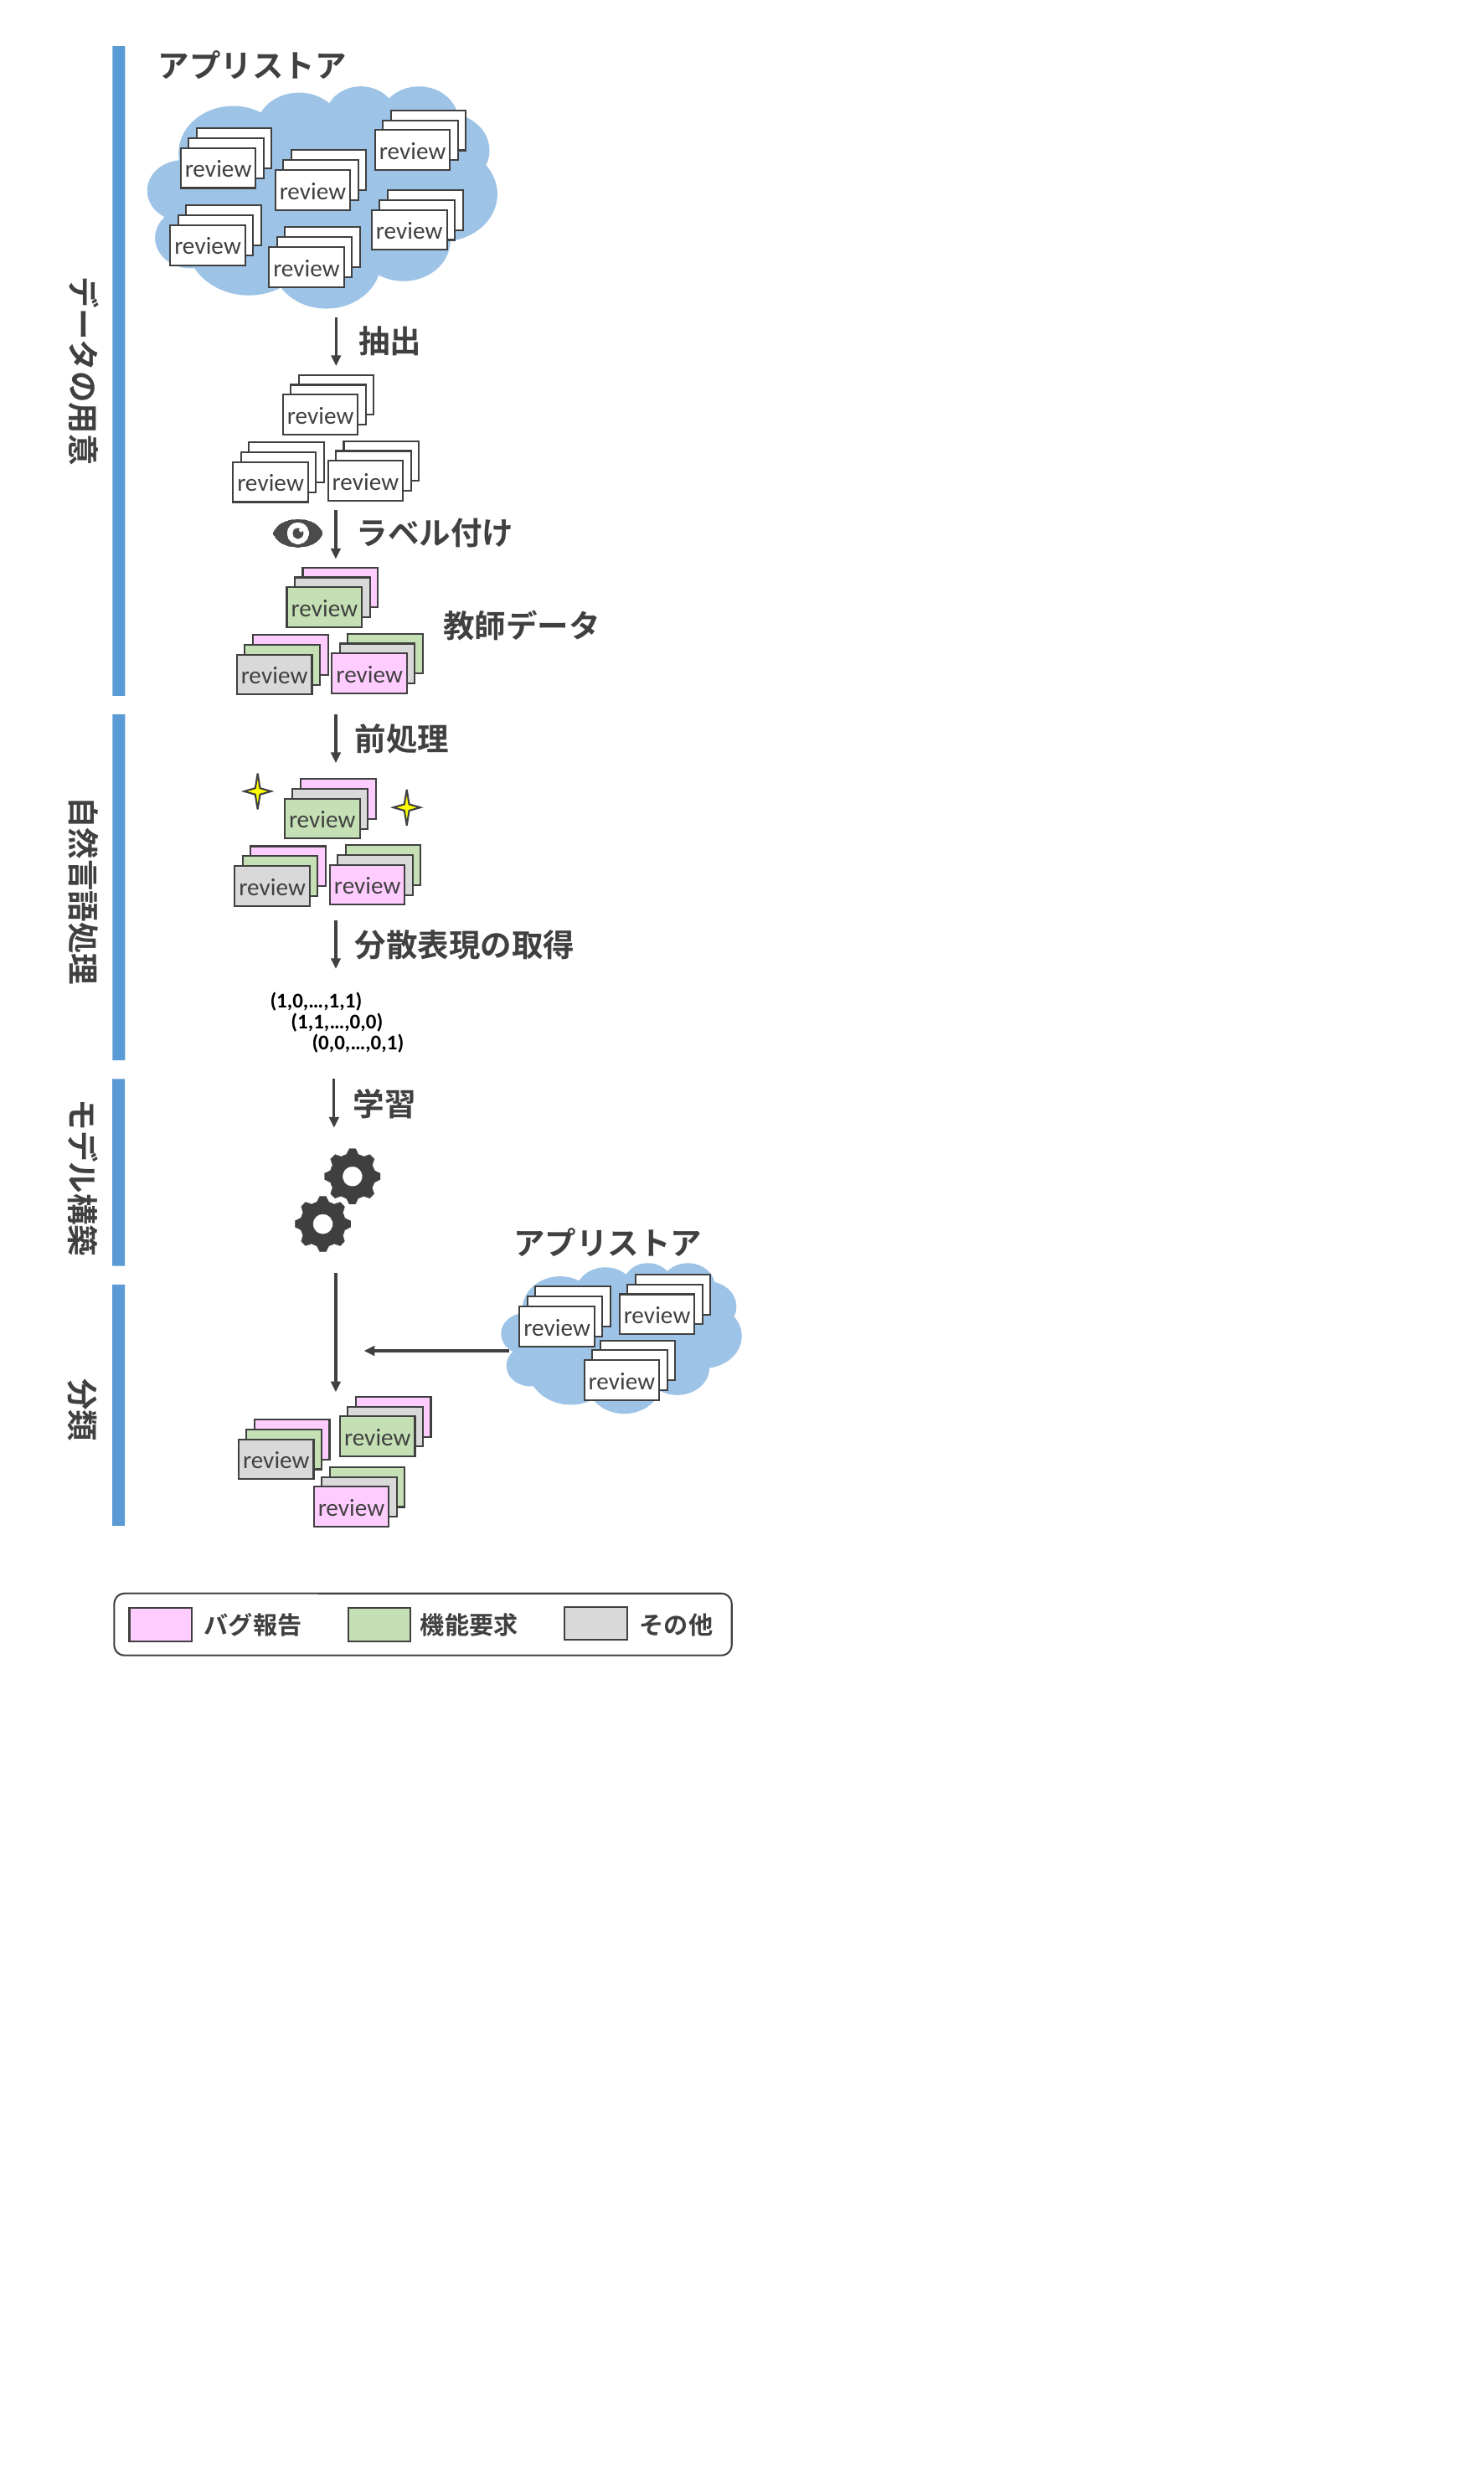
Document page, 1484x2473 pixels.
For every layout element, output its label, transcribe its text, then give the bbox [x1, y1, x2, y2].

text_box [147, 85, 497, 308]
text_box 自然言語処理 [45, 721, 110, 1061]
picture [273, 508, 322, 558]
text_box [114, 1593, 732, 1656]
text_box ラベル付け [343, 507, 601, 558]
text_box 教師データ [430, 600, 653, 651]
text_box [224, 773, 421, 908]
text_box アプリストア [146, 40, 393, 90]
text_box [111, 45, 126, 697]
text_box アプリストア [501, 1218, 724, 1262]
picture [275, 1137, 400, 1263]
text_box データの用意 [45, 46, 110, 696]
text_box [227, 567, 423, 696]
text_box [111, 1284, 126, 1527]
text_box 分類 [45, 1291, 109, 1528]
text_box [501, 1262, 742, 1414]
text_box [111, 714, 126, 1061]
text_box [223, 374, 420, 503]
text_box 抽出 [346, 315, 447, 366]
text_box 学習 [340, 1078, 612, 1128]
text_box [111, 1078, 126, 1267]
text_box 前処理 [342, 713, 600, 764]
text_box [229, 1396, 431, 1528]
text_box モデル構築 [45, 1085, 109, 1270]
text_box 分散表現の取得 [342, 919, 614, 970]
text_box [245, 980, 430, 1061]
